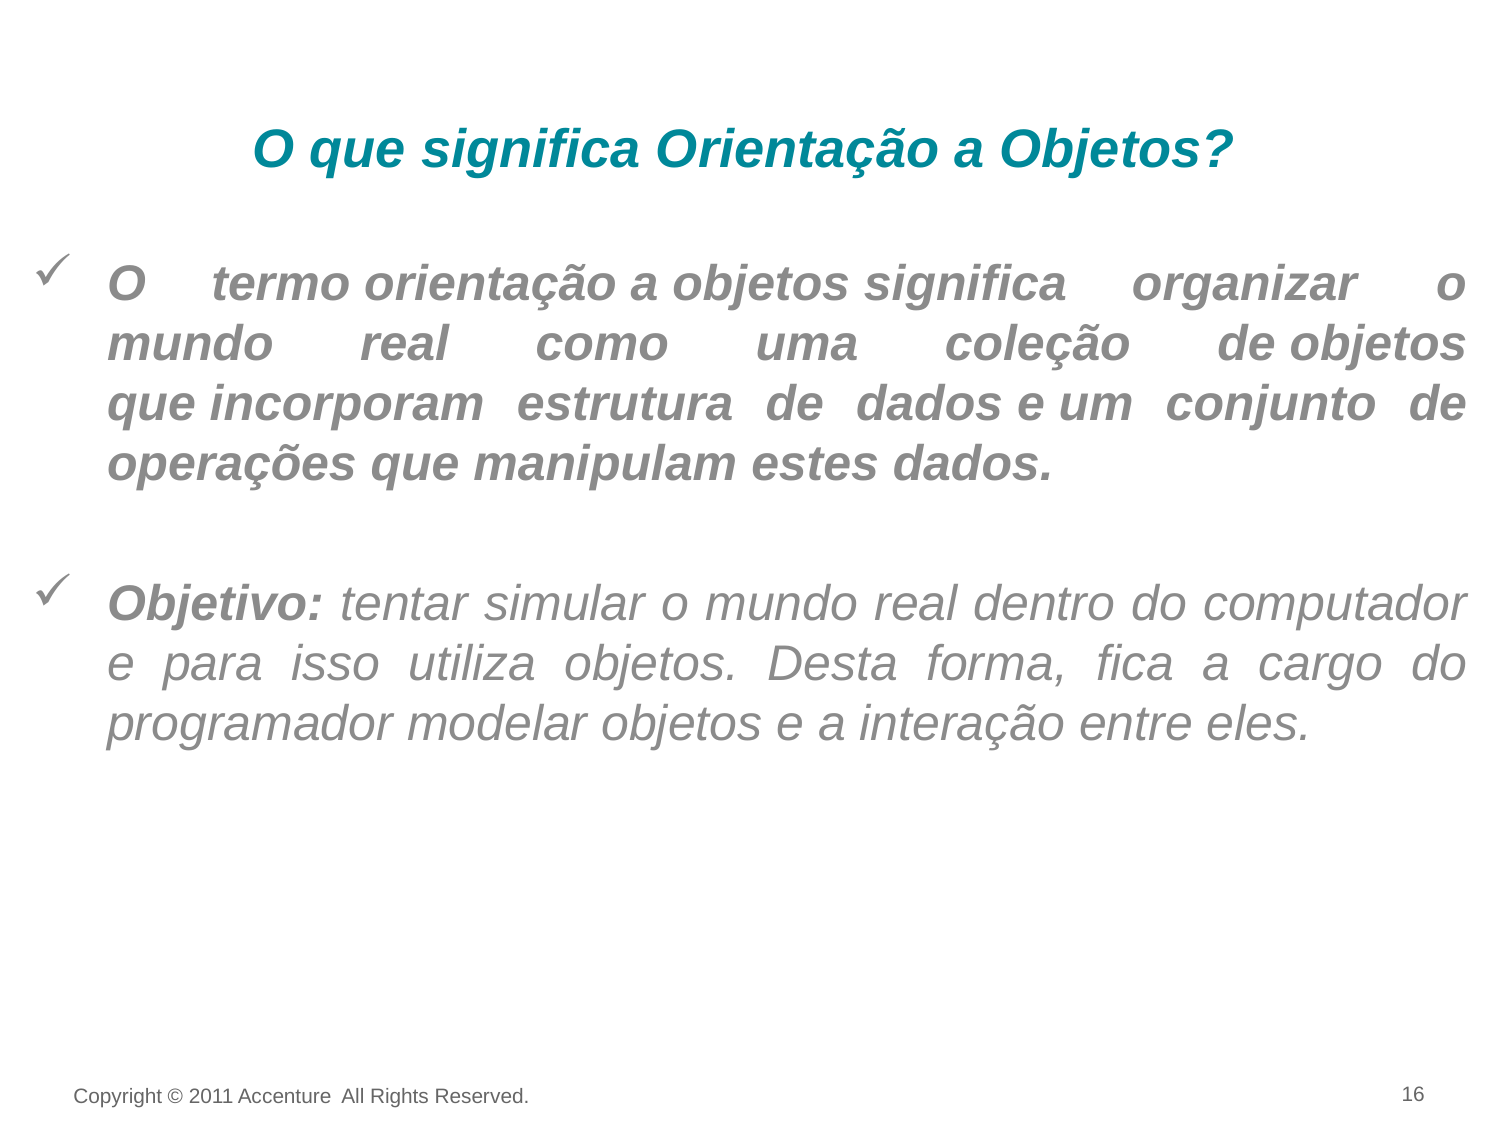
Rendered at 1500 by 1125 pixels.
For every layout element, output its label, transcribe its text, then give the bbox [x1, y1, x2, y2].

subtitle O termo orientação a objetos significa organizar o mundo real como uma coleção de objetos que incorporam estrutura de dados e um conjunto de operações que manipulam estes dados. Objetivo: tentar simular o mundo real dentro do computador e para isso utiliza objetos. Desta forma, fica a cargo do programador modelar objetos e a interação entre eles. [32, 250, 1468, 1033]
title O que significa Orientação a Objetos? [31, 0, 1458, 178]
